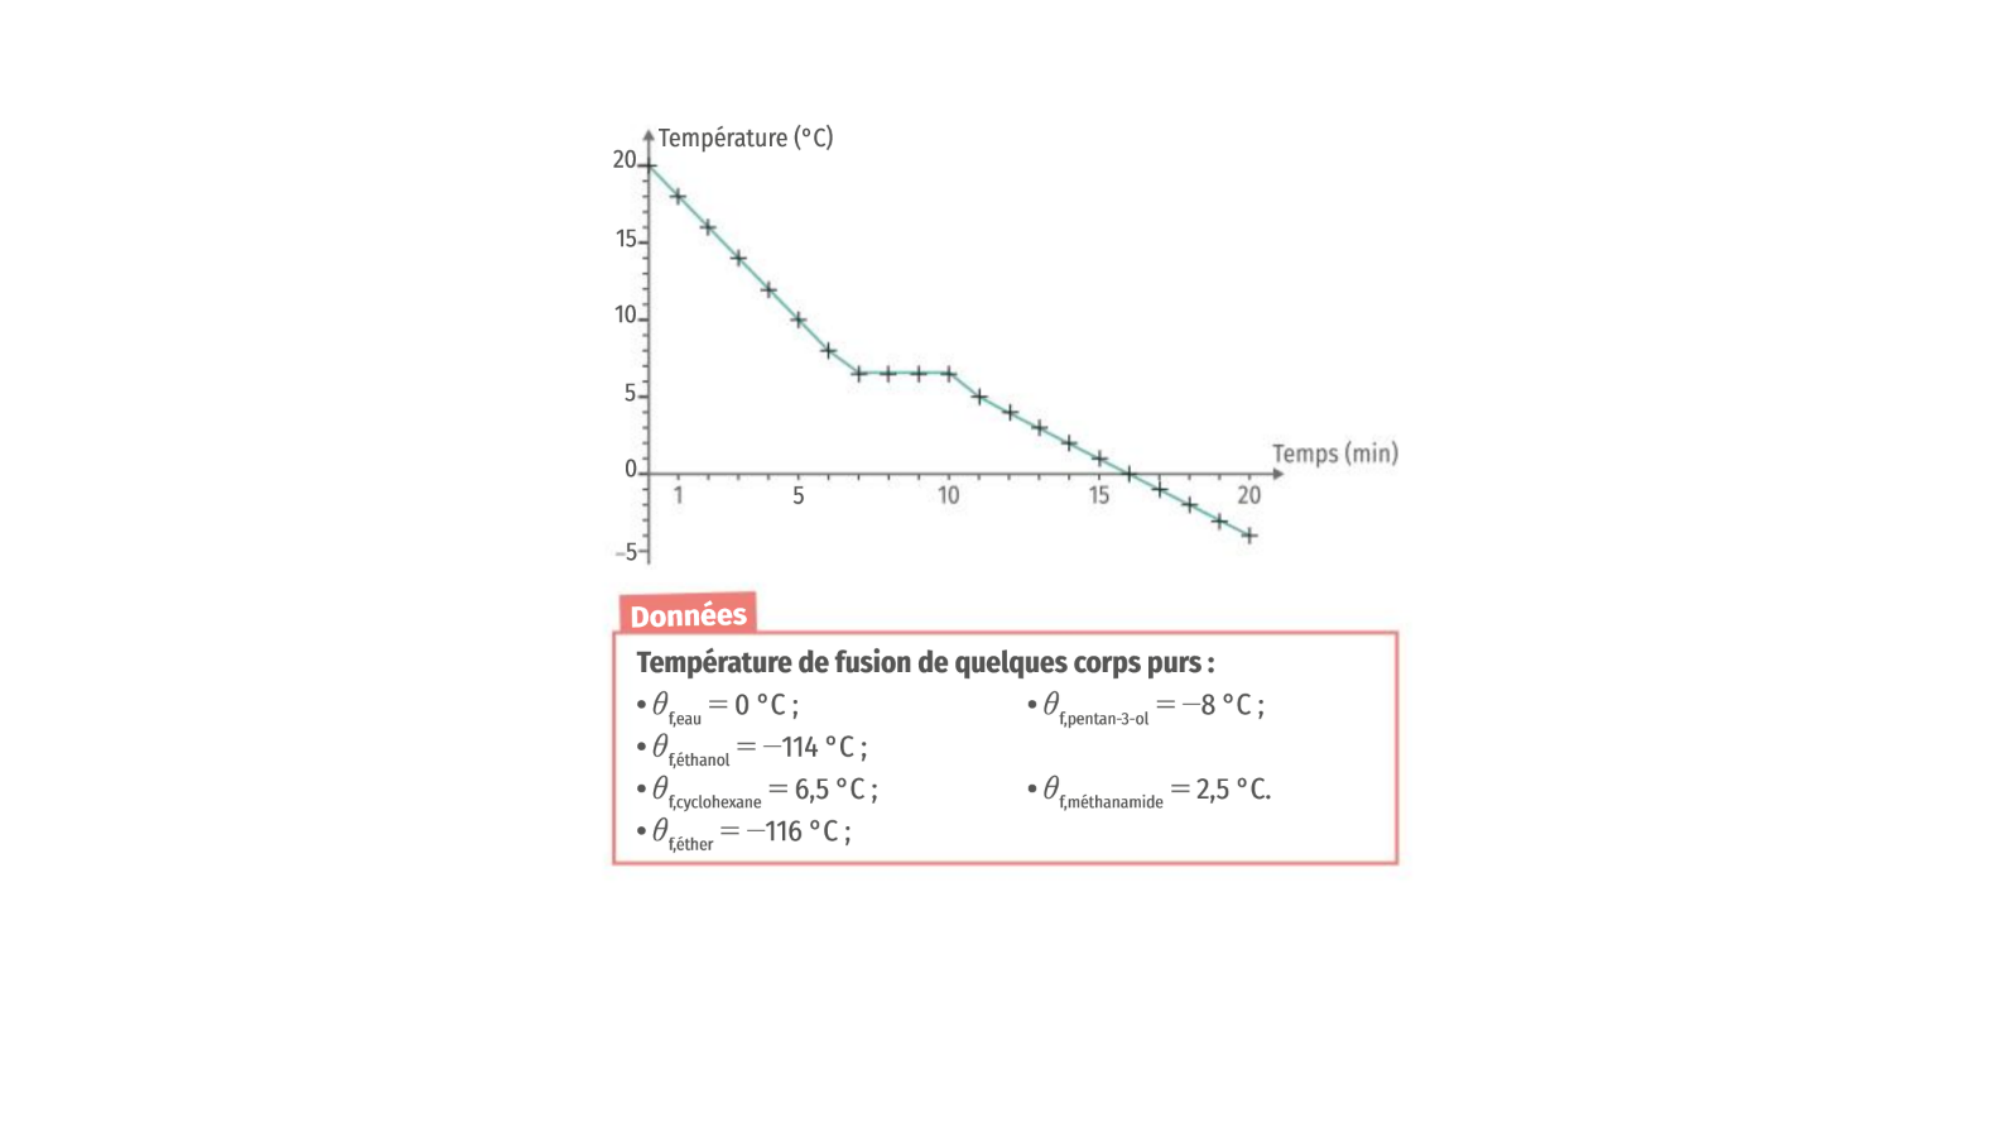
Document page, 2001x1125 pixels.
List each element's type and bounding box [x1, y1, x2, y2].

text_box [593, 113, 1442, 885]
